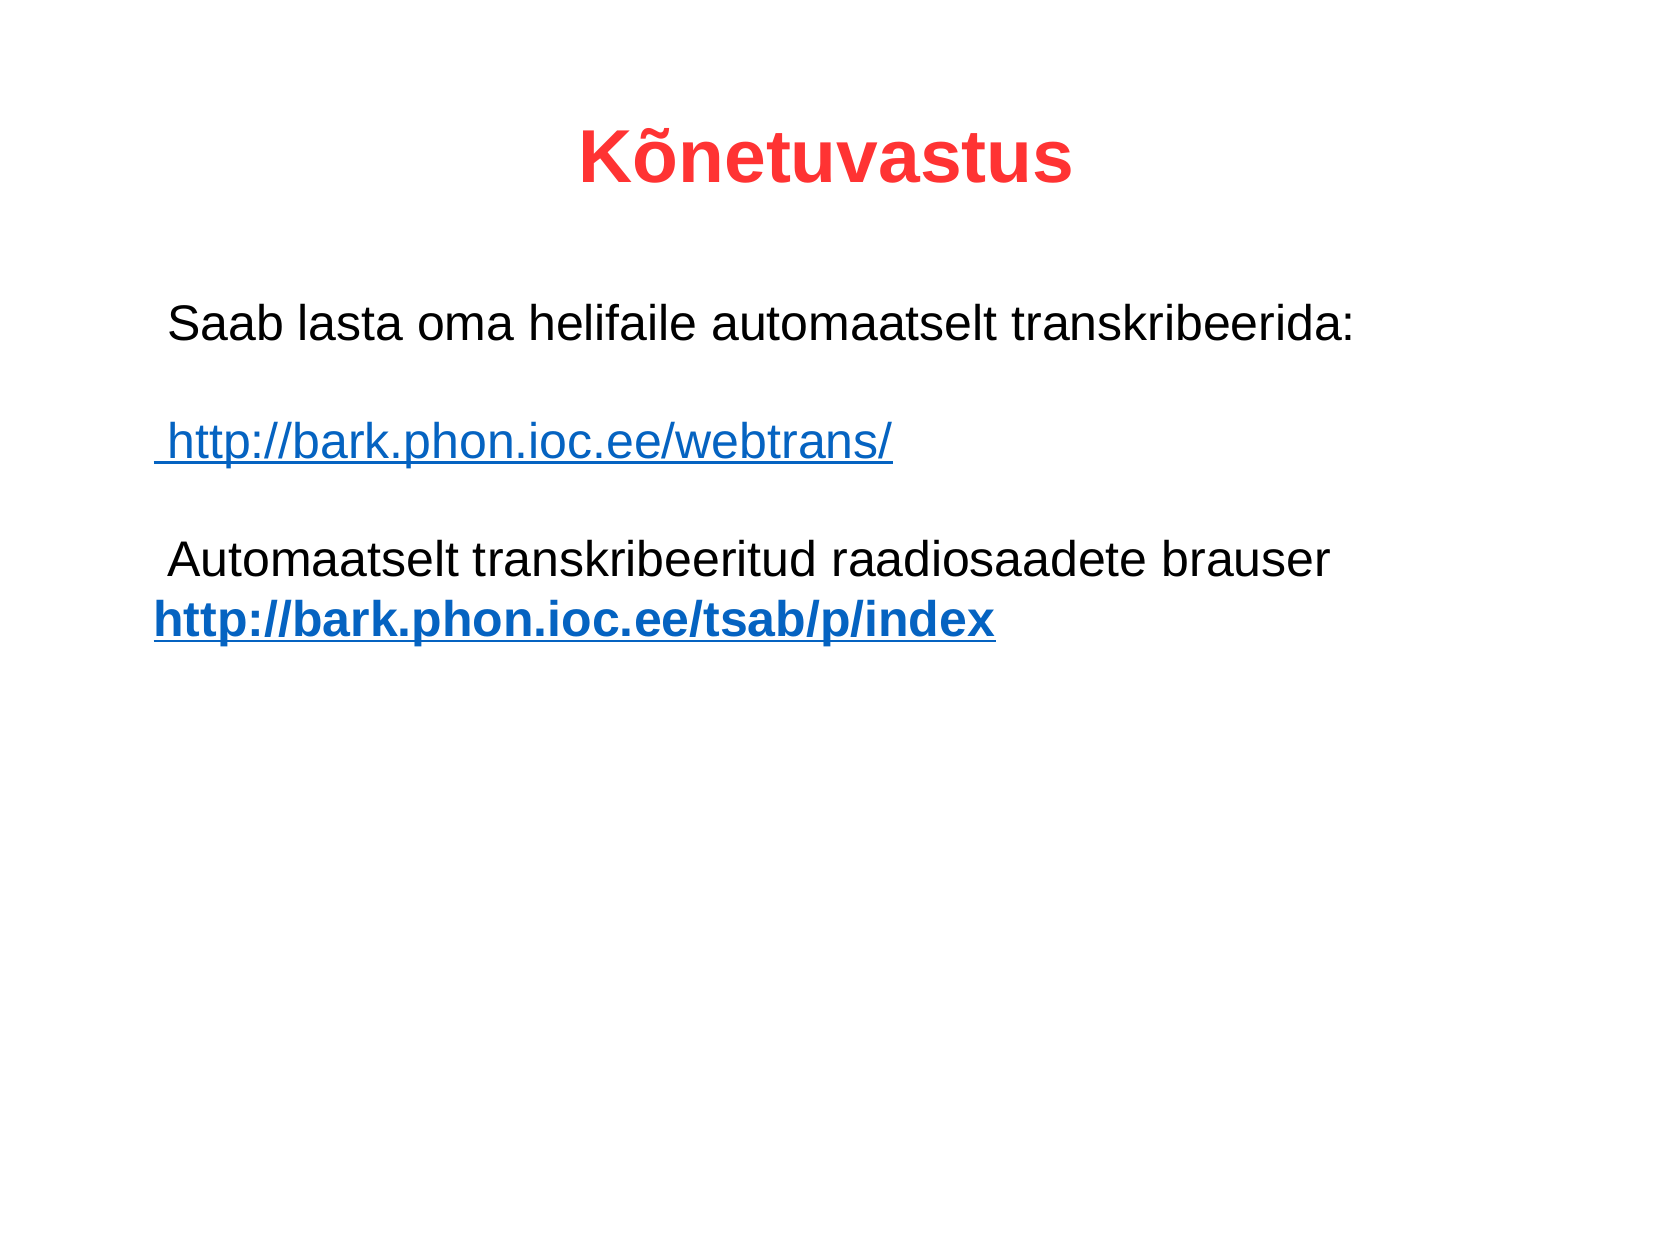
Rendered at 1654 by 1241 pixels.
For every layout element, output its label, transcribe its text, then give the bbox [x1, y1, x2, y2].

title Kõnetuvastus [82, 49, 1571, 257]
list Saab lasta oma helifaile automaatselt transkribeerida: http://bark.phon.ioc.ee/webtrans/ Automaatselt transkribeeritud raadiosaadete brauser http://bark.phon.ioc.ee/tsab/p/index [82, 290, 1571, 1010]
